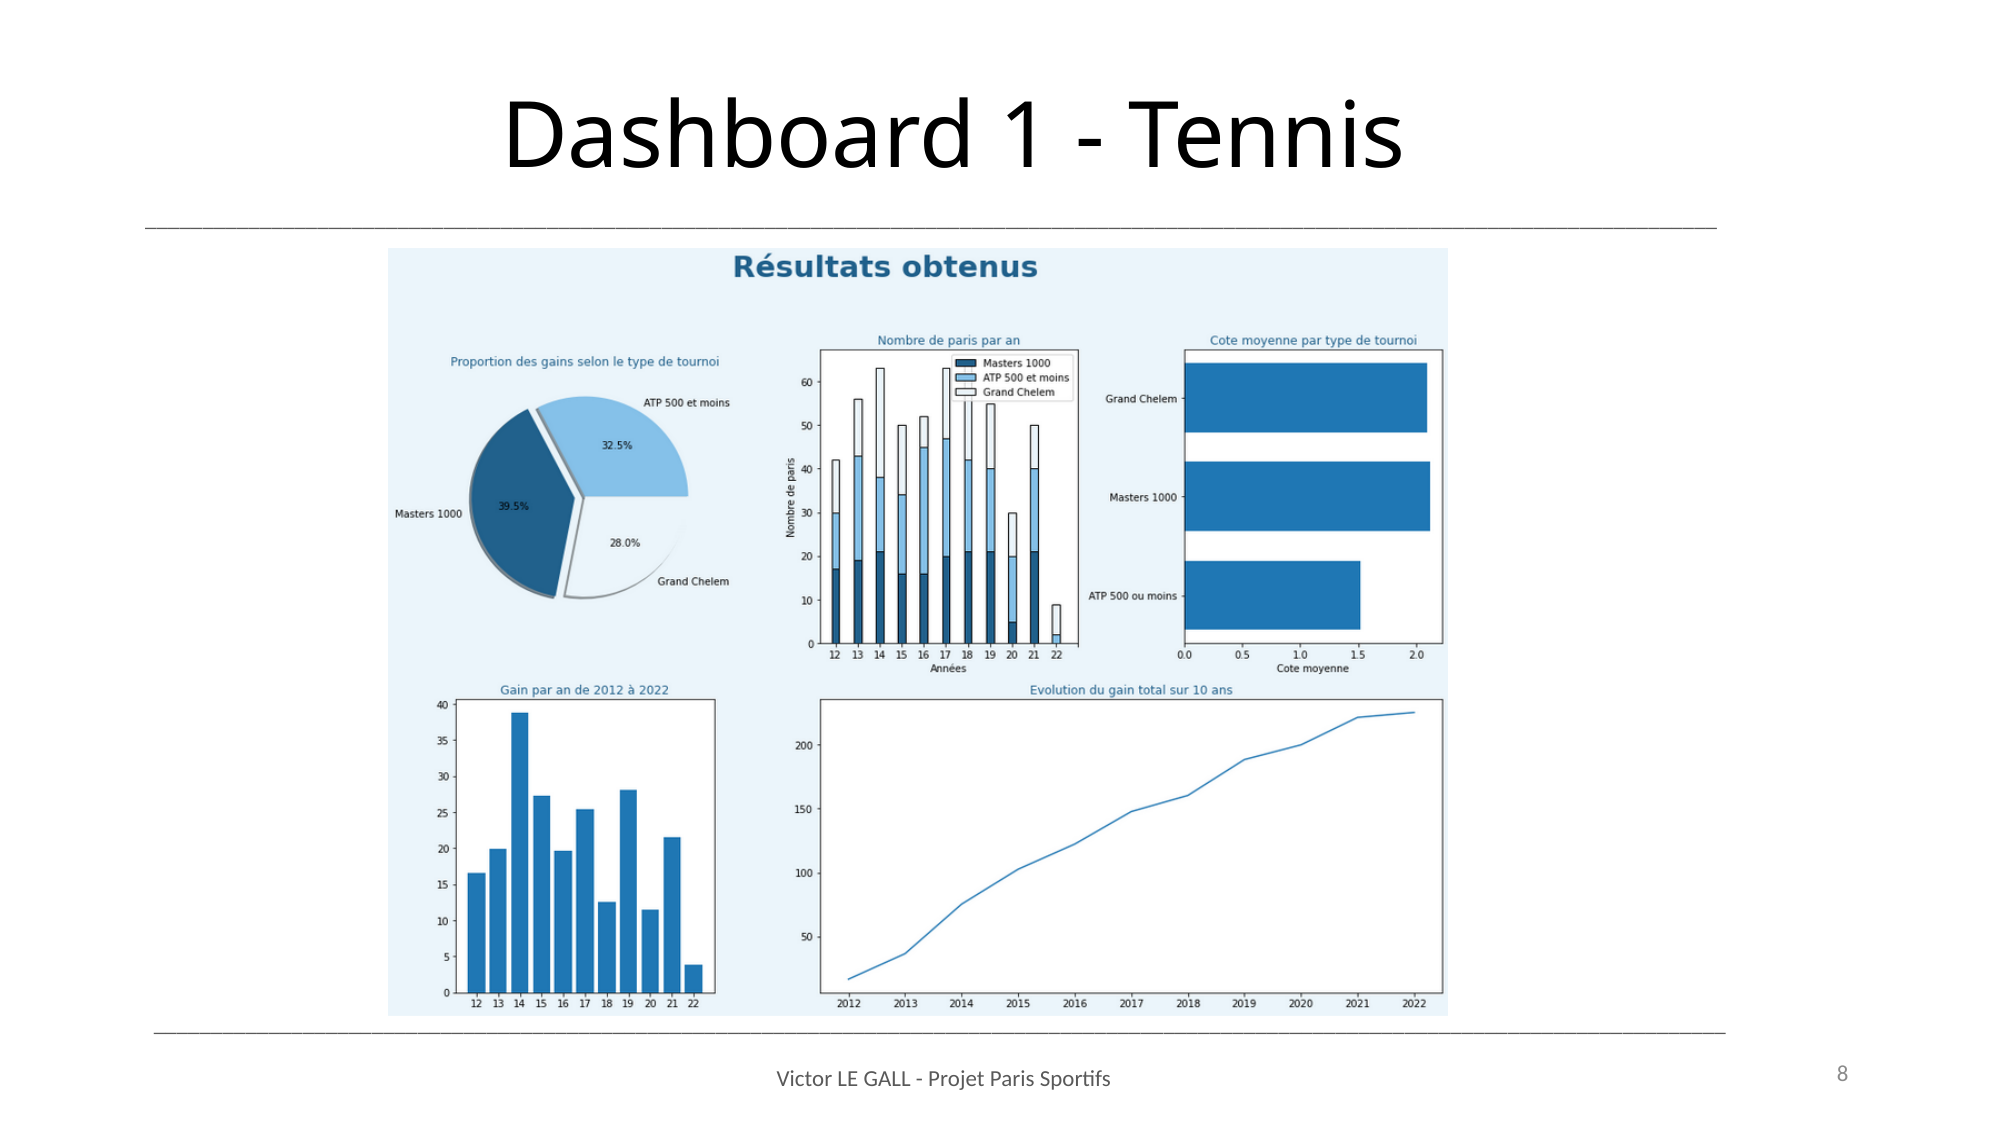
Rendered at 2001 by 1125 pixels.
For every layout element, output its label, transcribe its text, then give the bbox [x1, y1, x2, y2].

text_box _________________________________________________________________________________________________________________________________________ [49, 188, 1817, 246]
picture [388, 247, 1448, 1018]
footer _________________________________________________________________________________________________________________________________________ Victor LE GALL - Projet Paris Sportifs [123, 997, 1765, 1103]
title Dashboard 1 - Tennis [91, 29, 1817, 188]
slide_number 8 [1765, 1042, 1864, 1103]
